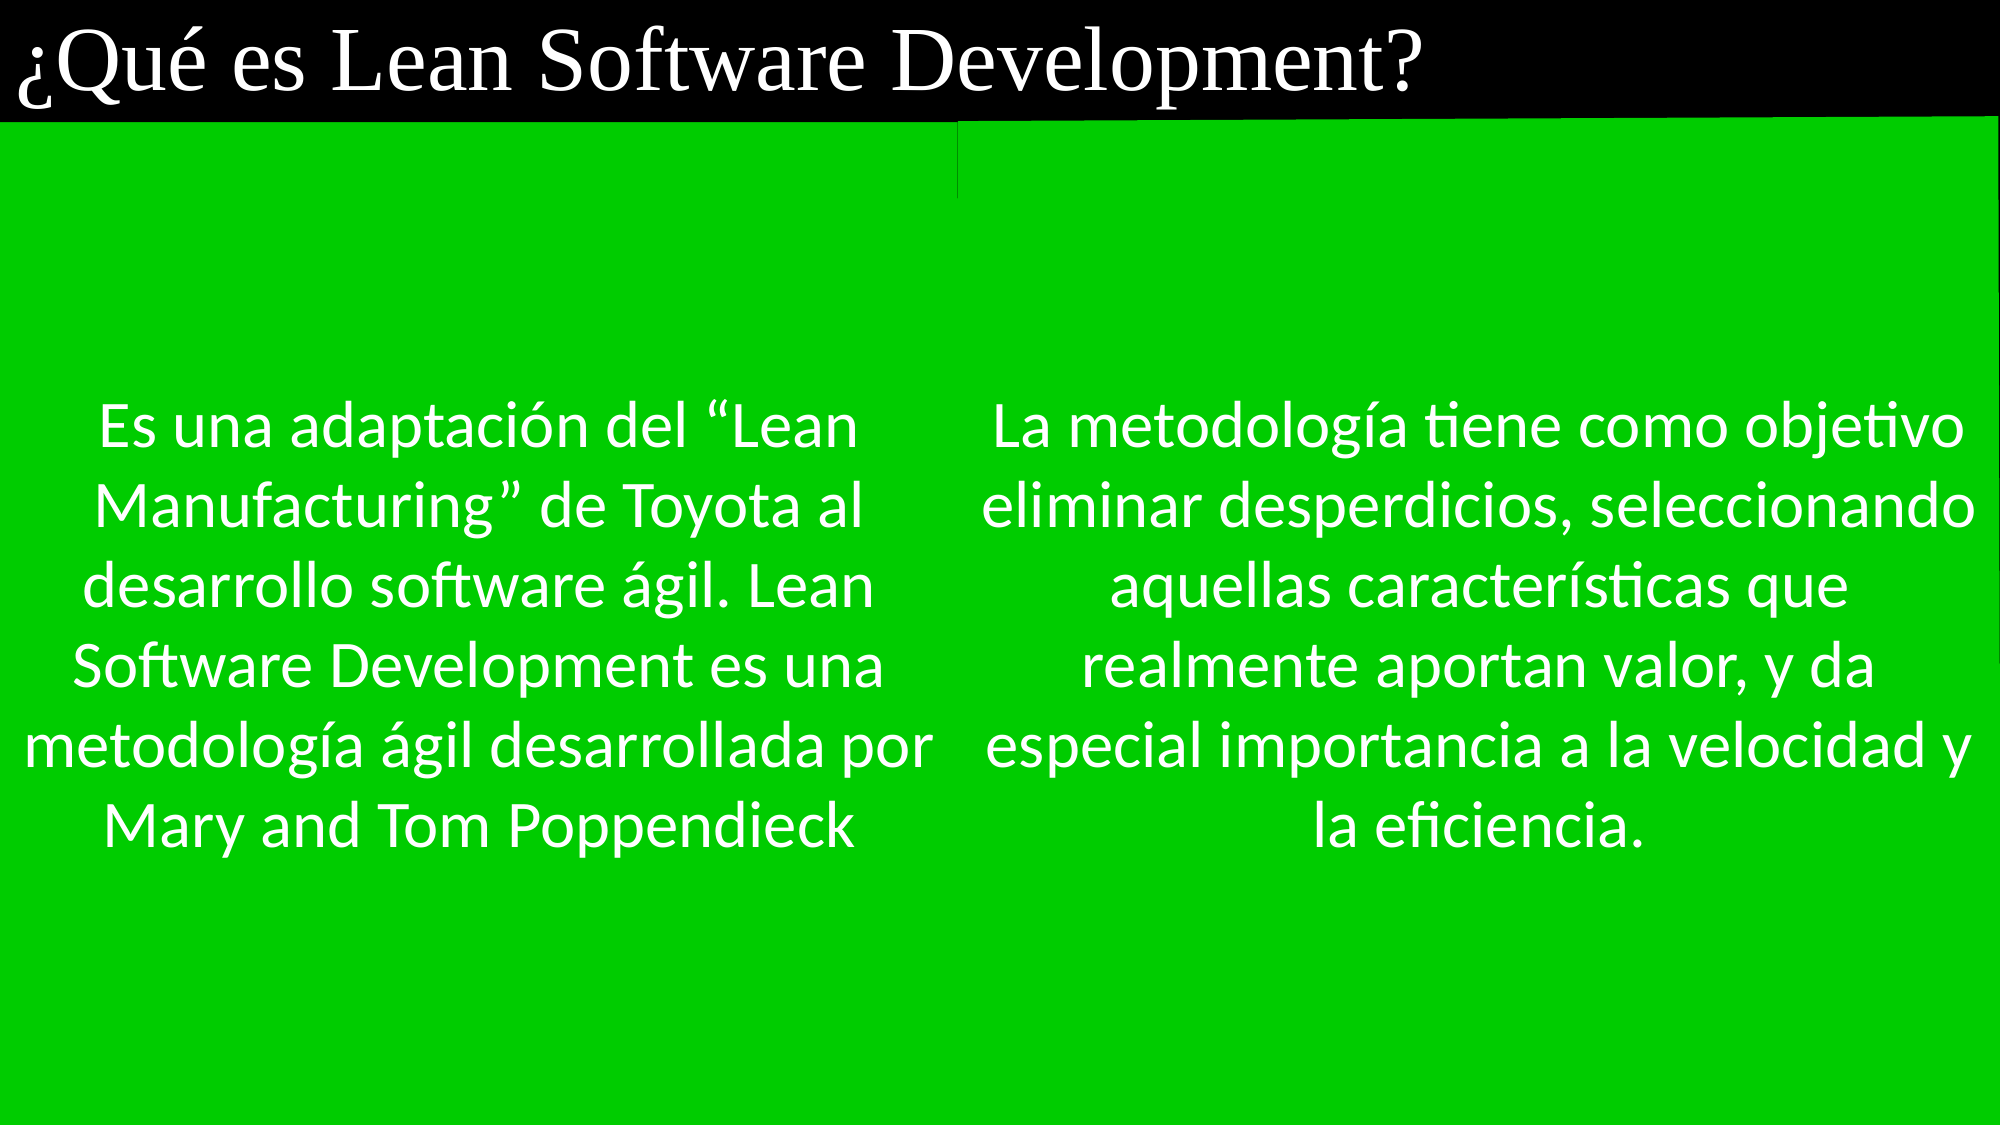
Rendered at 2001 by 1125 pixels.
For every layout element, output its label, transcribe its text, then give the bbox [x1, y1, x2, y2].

text_box La metodología tiene como objetivo eliminar desperdicios, seleccionando aquellas características que realmente aportan valor, y da especial importancia a la velocidad y la eficiencia. [957, 116, 2000, 1125]
text_box Es una adaptación del “Lean Manufacturing” de Toyota al desarrollo software ágil. Lean Software Development es una metodología ágil desarrollada por Mary and Tom Poppendieck [0, 123, 957, 1125]
title ¿Qué es Lean Software Development? [0, 0, 2000, 123]
